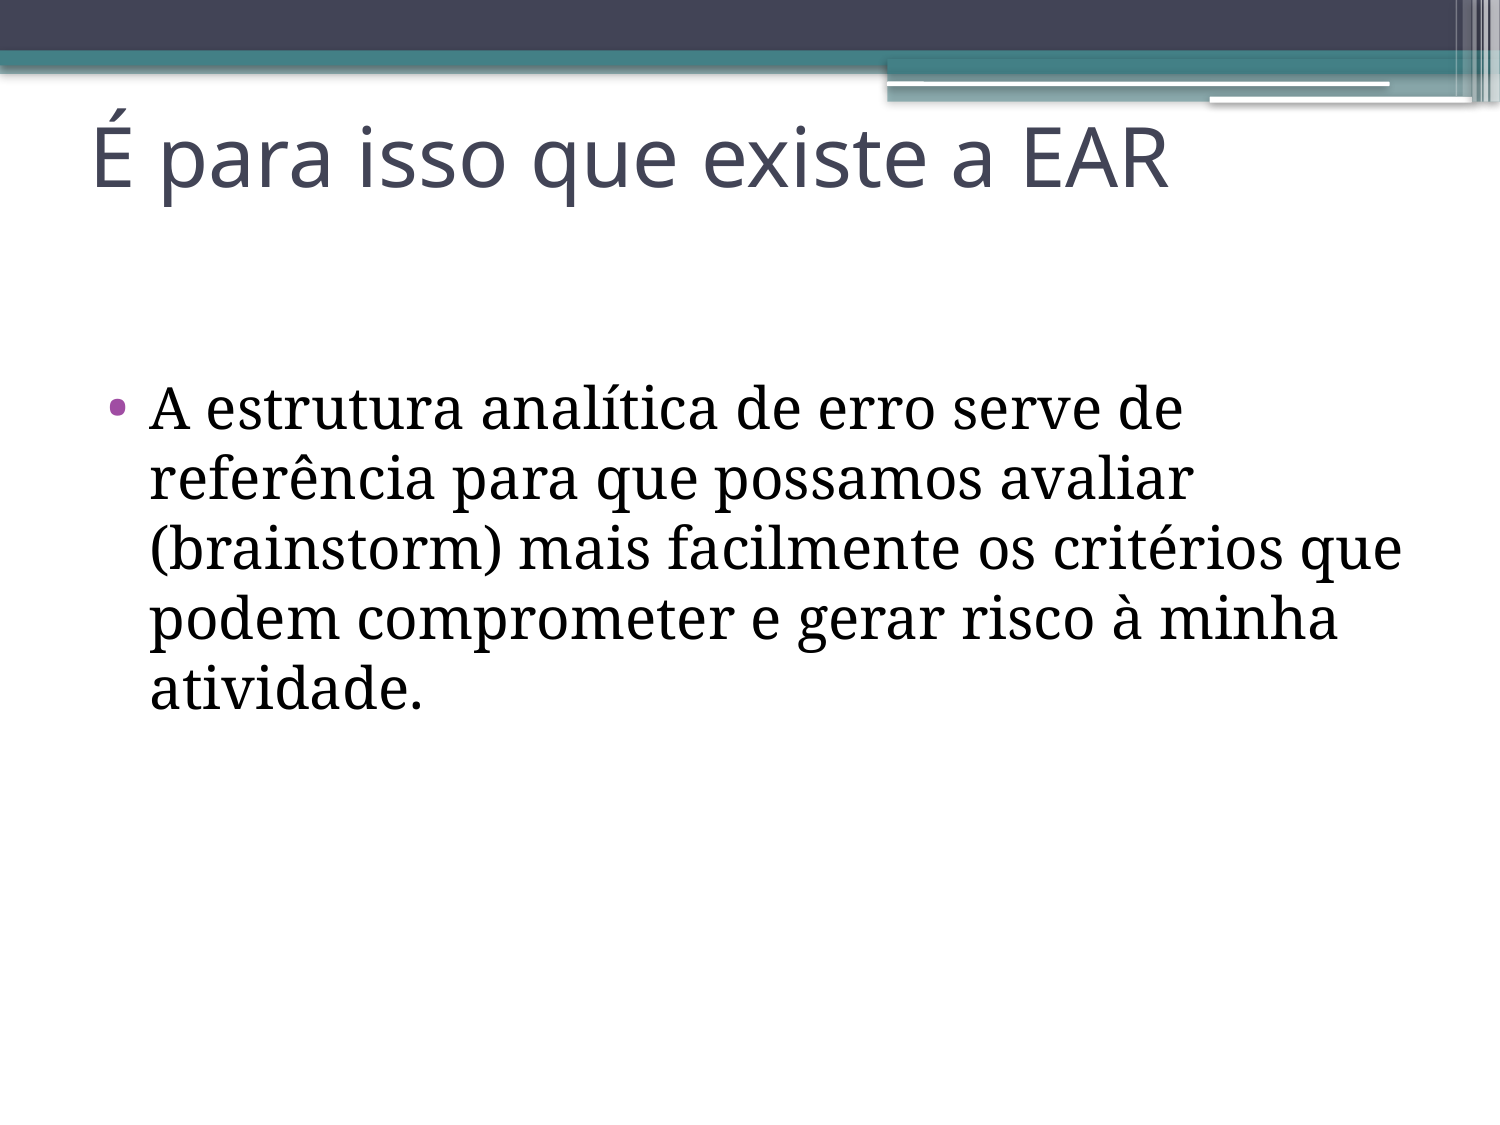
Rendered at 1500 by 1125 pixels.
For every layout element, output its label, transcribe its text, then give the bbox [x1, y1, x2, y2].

list A estrutura analítica de erro serve de referência para que possamos avaliar (brainstorm) mais facilmente os critérios que podem comprometer e gerar risco à minha atividade. [75, 363, 1425, 1106]
title É para isso que existe a EAR [75, 66, 1425, 242]
